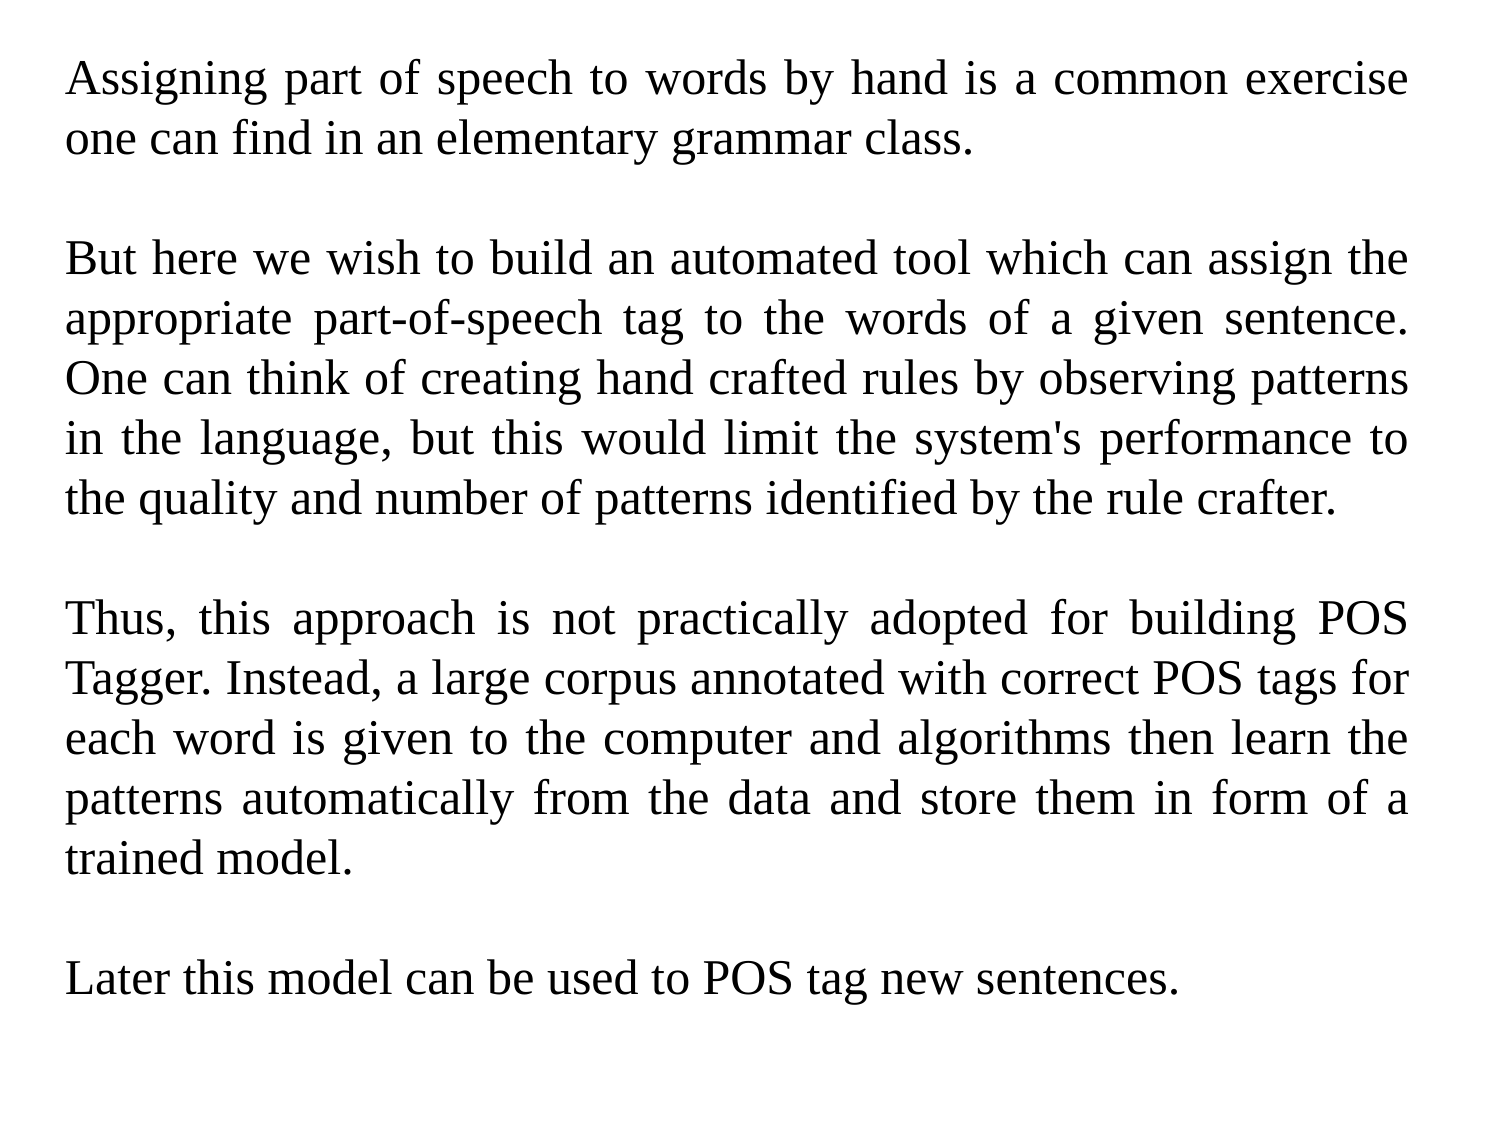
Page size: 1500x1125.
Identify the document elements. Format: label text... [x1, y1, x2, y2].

text_box Assigning part of speech to words by hand is a common exercise one can find in an elementary grammar class. But here we wish to build an automated tool which can assign the appropriate part-of-speech tag to the words of a given sentence. One can think of creating hand crafted rules by observing patterns in the language, but this would limit the system's performance to the quality and number of patterns identified by the rule crafter. Thus, this approach is not practically adopted for building POS Tagger. Instead, a large corpus annotated with correct POS tags for each word is given to the computer and algorithms then learn the patterns automatically from the data and store them in form of a trained model. Later this model can be used to POS tag new sentences. [50, 37, 1425, 1013]
